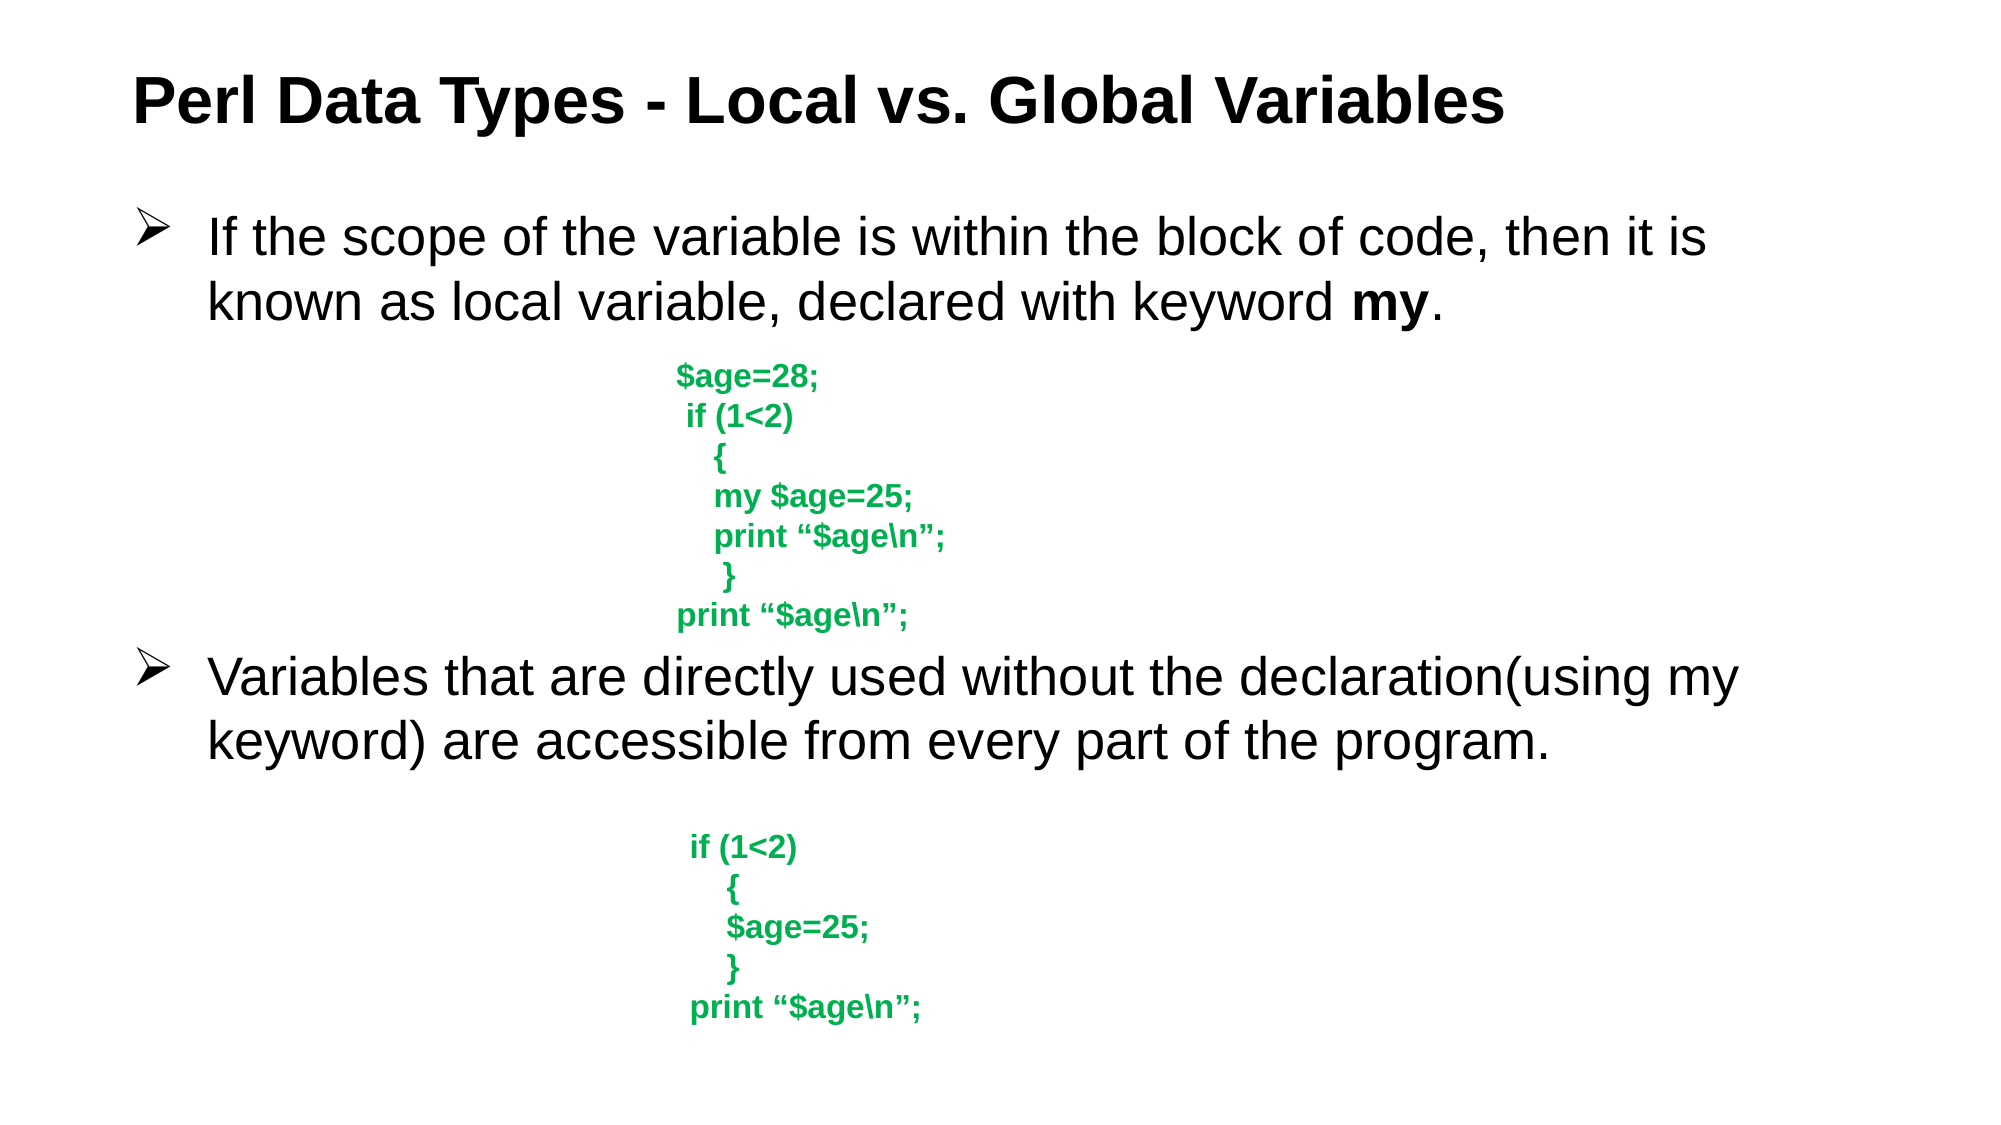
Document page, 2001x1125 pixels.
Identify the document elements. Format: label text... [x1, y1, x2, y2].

text_box Perl Data Types - Local vs. Global Variables [117, 49, 1569, 144]
text_box $age=28; if (1<2) { my $age=25; print “$age\n”; } print “$age\n”; [661, 346, 1089, 641]
text_box if (1<2) { $age=25; } print “$age\n”; [674, 817, 1102, 1032]
text_box If the scope of the variable is within the block of code, then it is known as local variable, declared with keyword my. Variables that are directly used without the declaration(using my keyword) are accessible from every part of the program. [117, 193, 1853, 884]
